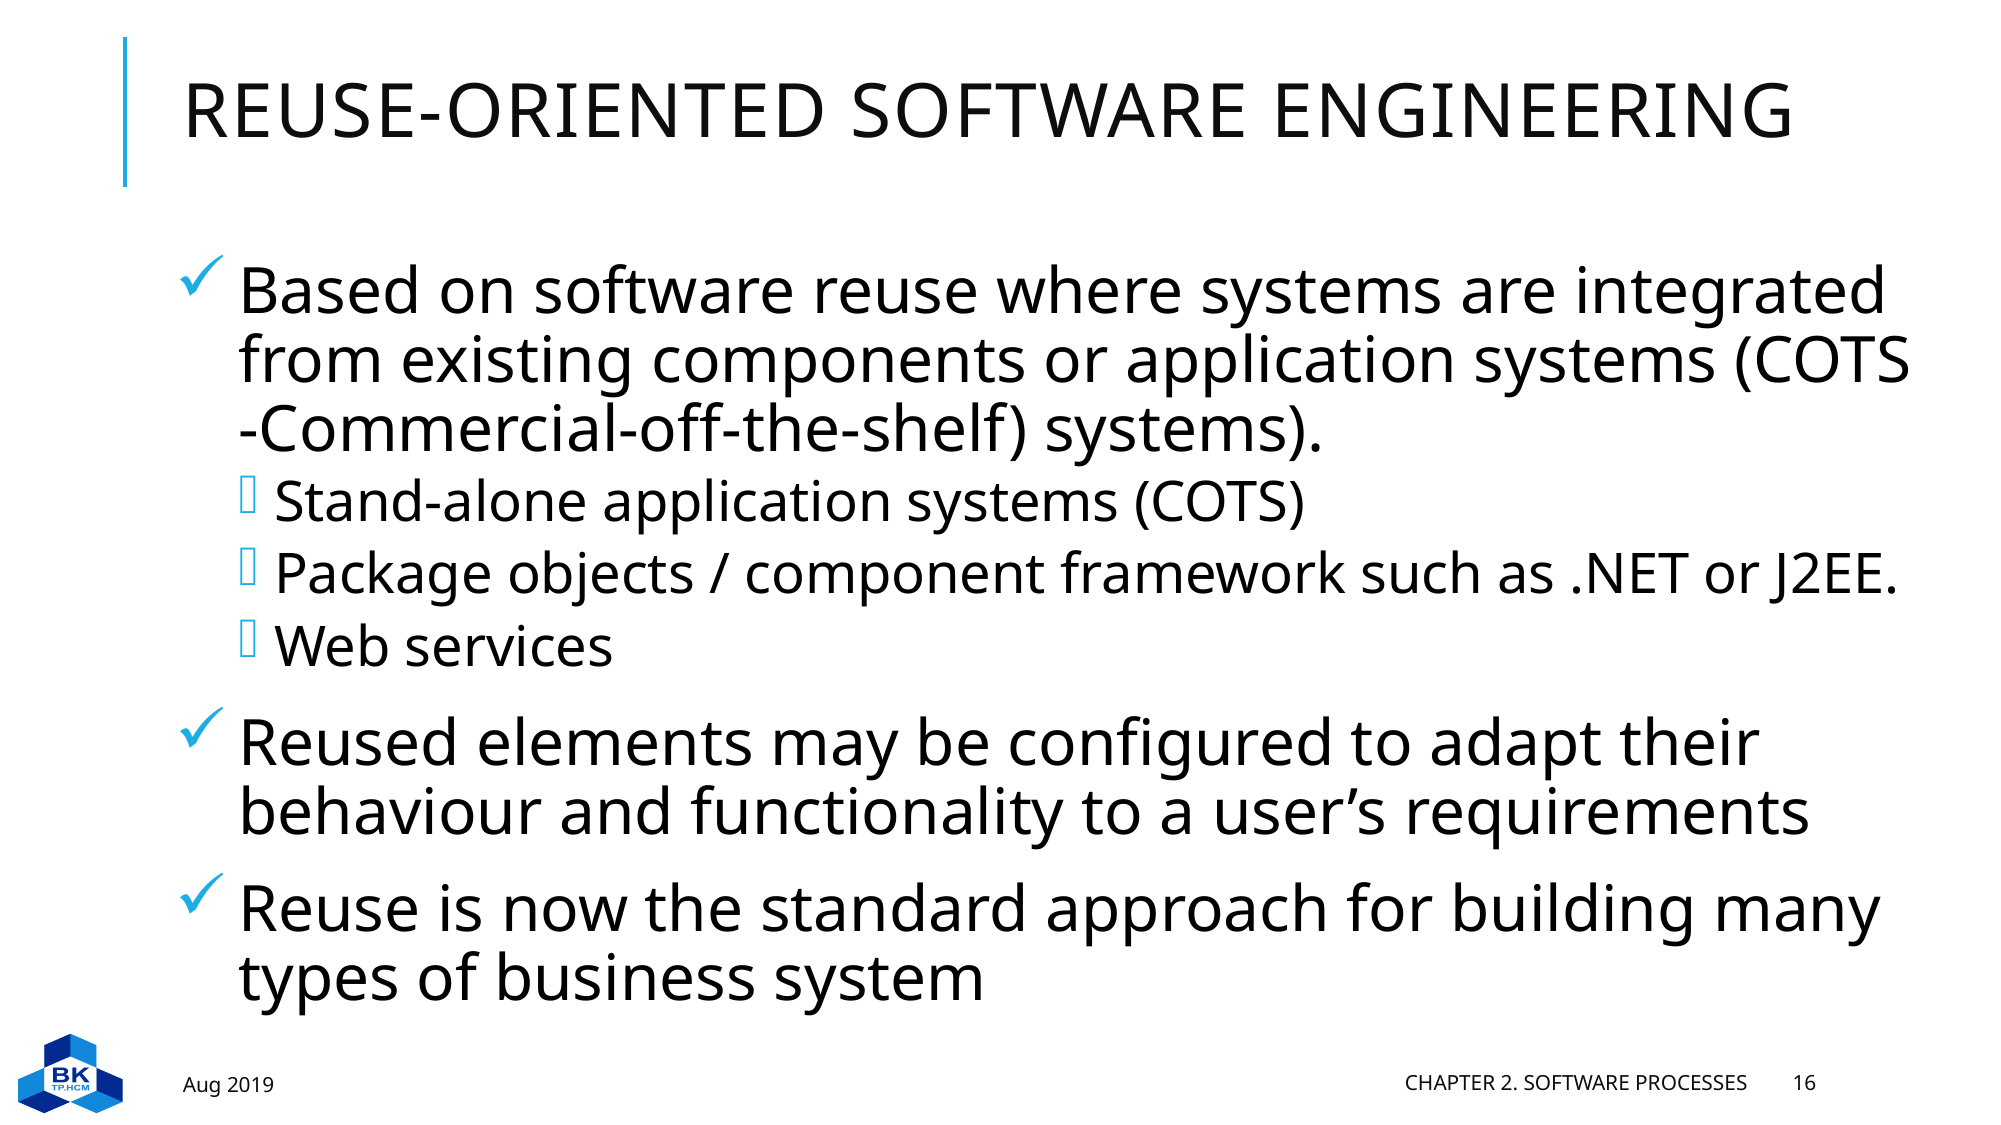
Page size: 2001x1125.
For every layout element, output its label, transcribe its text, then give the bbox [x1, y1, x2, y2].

title Reuse-oriented software engineering [168, 15, 1938, 216]
slide_number 16 [1777, 1061, 1938, 1107]
list Based on software reuse where systems are integrated from existing components or application systems (COTS -Commercial-off-the-shelf) systems). Stand-alone application systems (COTS) Package objects / component framework such as .NET or J2EE. Web services Reused elements may be configured to adapt their behaviour and functionality to a user’s requirements Reuse is now the standard approach for building many types of business system [168, 250, 1938, 1035]
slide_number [168, 1061, 522, 1107]
footer Chapter 2. Software Processes [794, 1061, 1763, 1107]
picture [0, 1027, 143, 1125]
